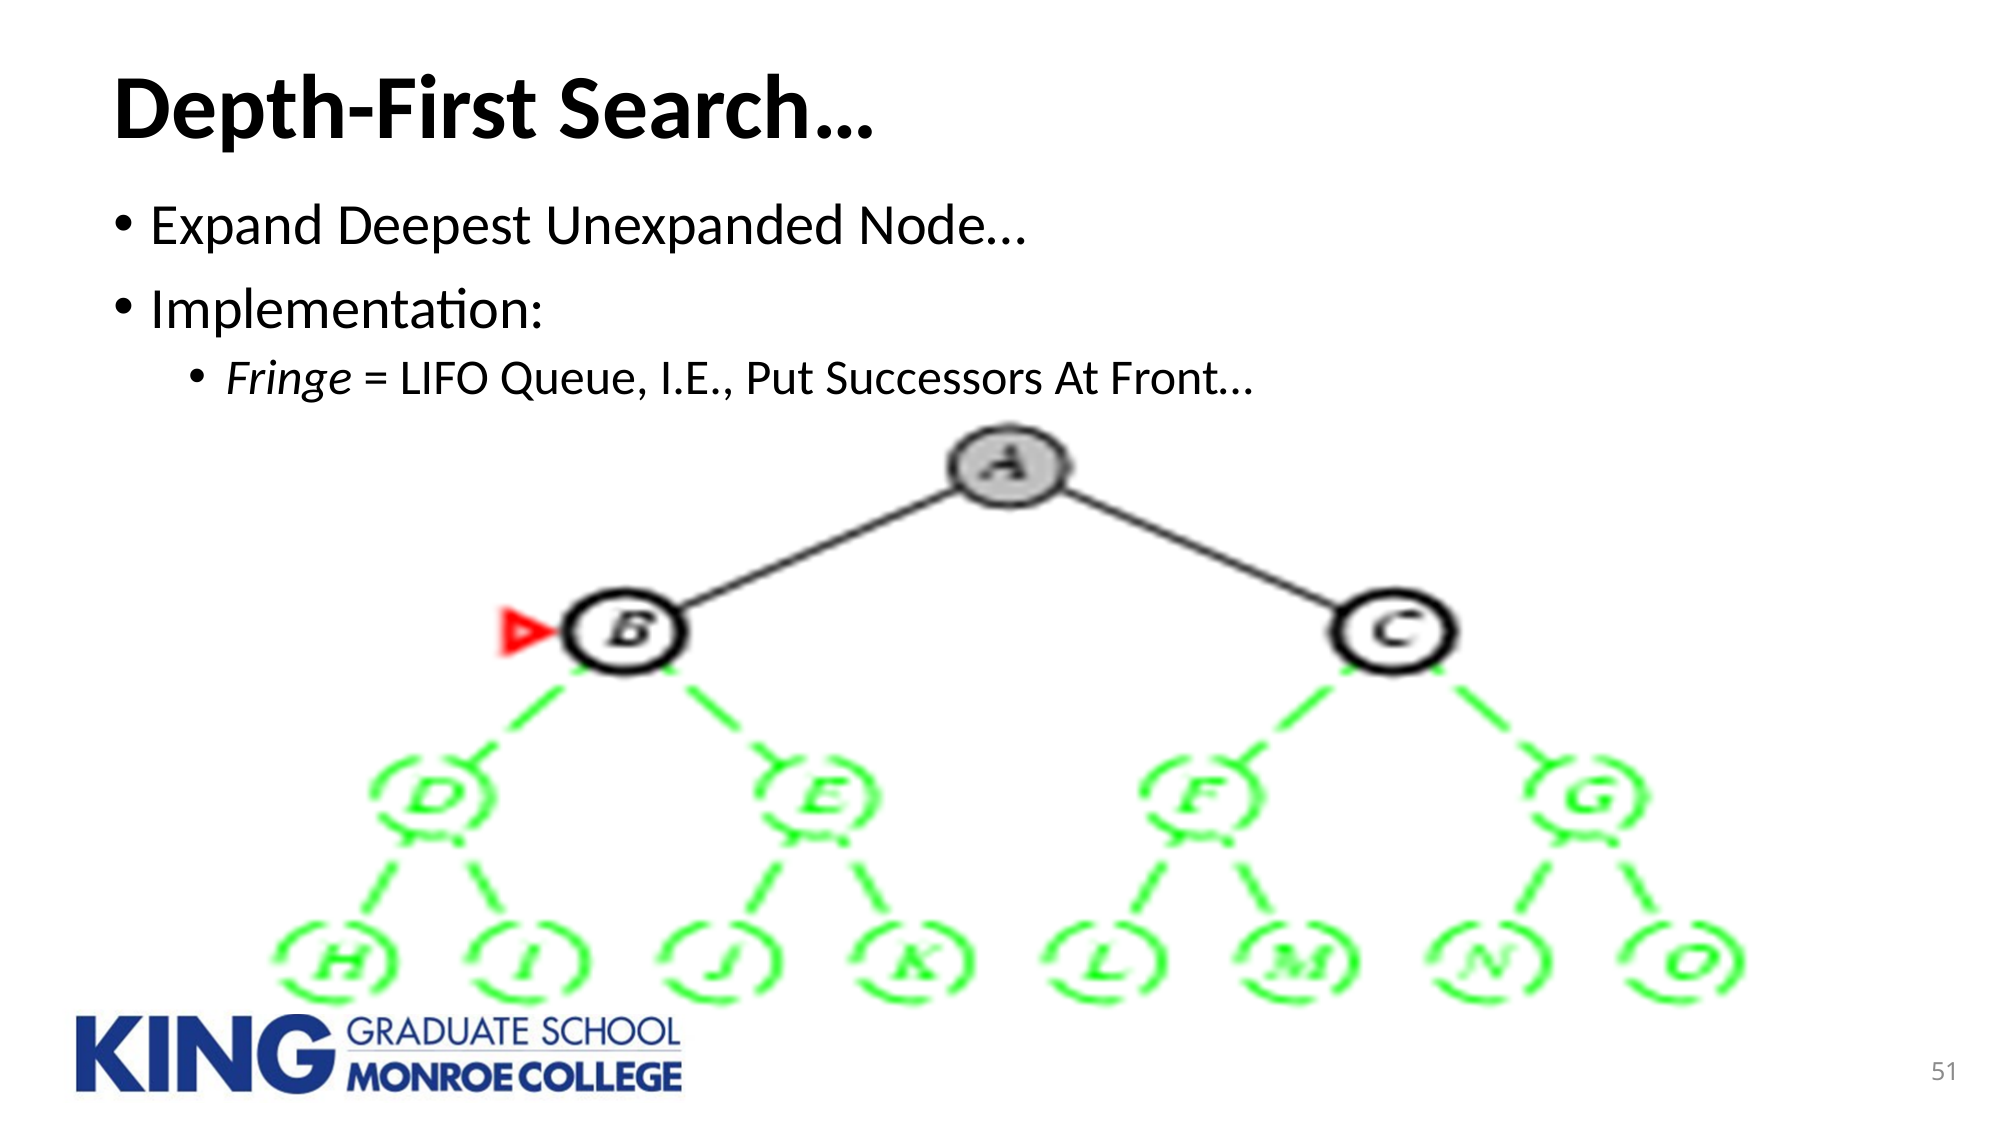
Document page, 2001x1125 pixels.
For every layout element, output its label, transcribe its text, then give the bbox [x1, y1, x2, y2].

slide_number 51 [1901, 1042, 1975, 1103]
list Expand Deepest Unexpanded Node… Implementation: Fringe = LIFO Queue, I.E., Put Successors At Front… [98, 186, 1902, 472]
title Depth-First Search… [98, 32, 1902, 185]
picture [54, 416, 1752, 1103]
